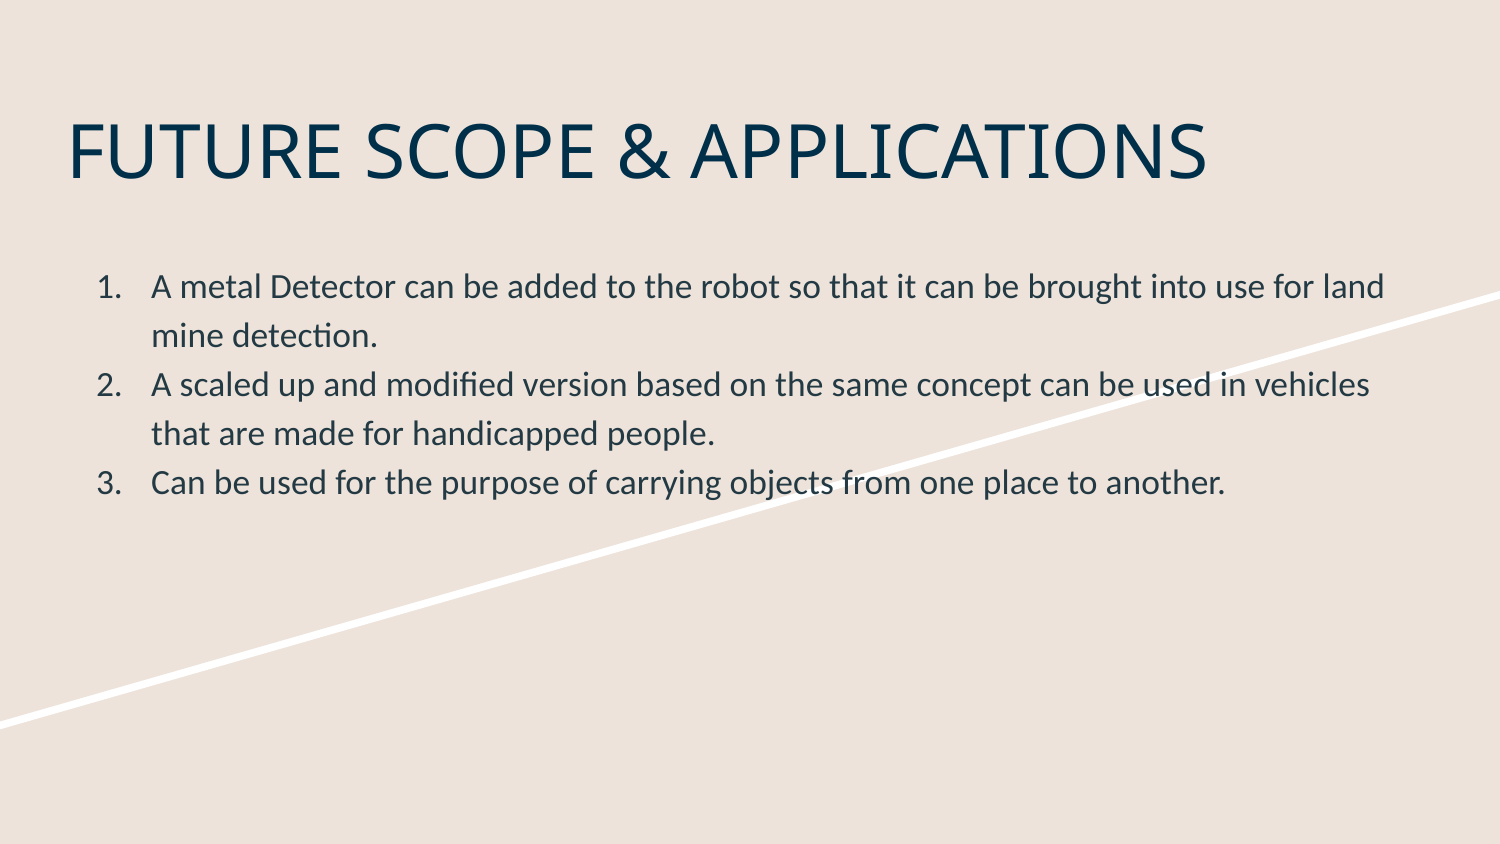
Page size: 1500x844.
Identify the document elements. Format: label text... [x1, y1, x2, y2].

title FUTURE SCOPE & APPLICATIONS [51, 88, 1449, 243]
text_box A metal Detector can be added to the robot so that it can be brought into use for land mine detection. A scaled up and modified version based on the same concept can be used in vehicles that are made for handicapped people. Can be used for the purpose of carrying objects from one place to another. [61, 242, 1449, 777]
